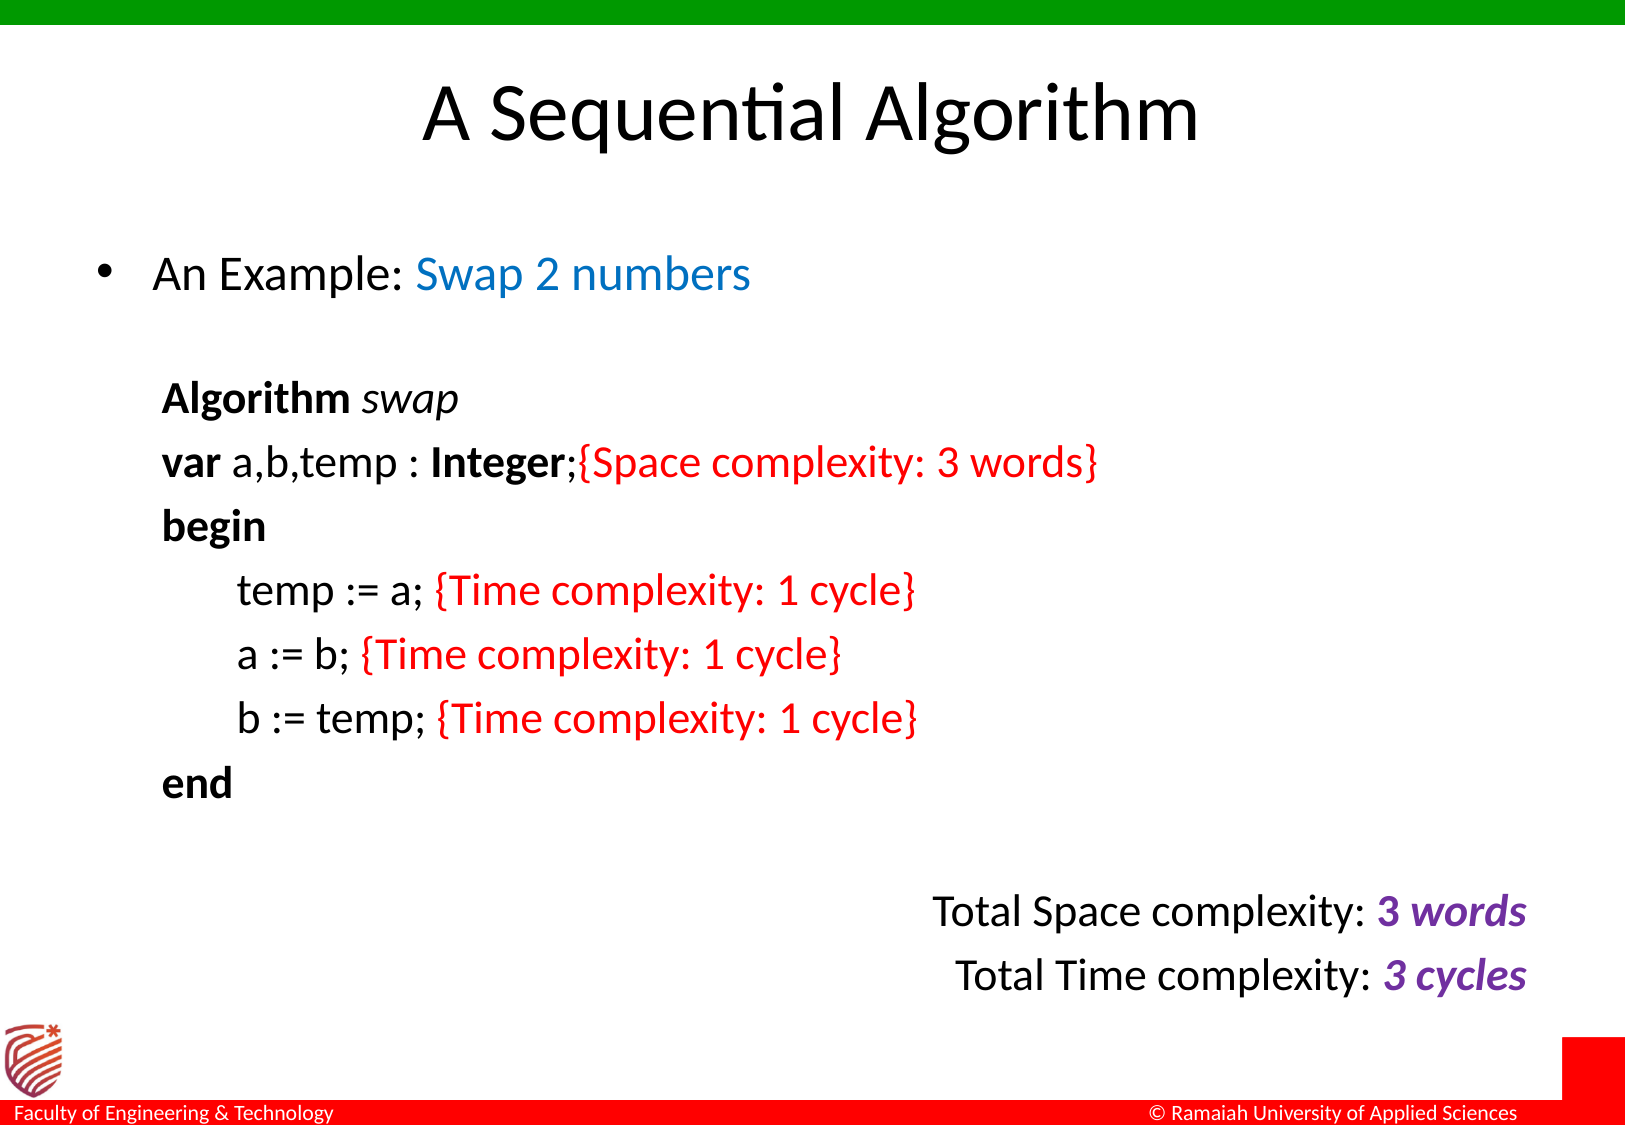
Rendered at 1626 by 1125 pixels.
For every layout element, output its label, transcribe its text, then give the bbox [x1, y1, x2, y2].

title A Sequential Algorithm [81, 50, 1544, 233]
list An Example: Swap 2 numbers Algorithm swap var a,b,temp : Integer;{Space complexity: 3 words} begin temp := a; {Time complexity: 1 cycle} a := b; {Time complexity: 1 cycle} b := temp; {Time complexity: 1 cycle} end Total Space complexity: 3 words Total Time complexity: 3 cycles [81, 232, 1542, 1063]
picture [0, 1013, 69, 1100]
